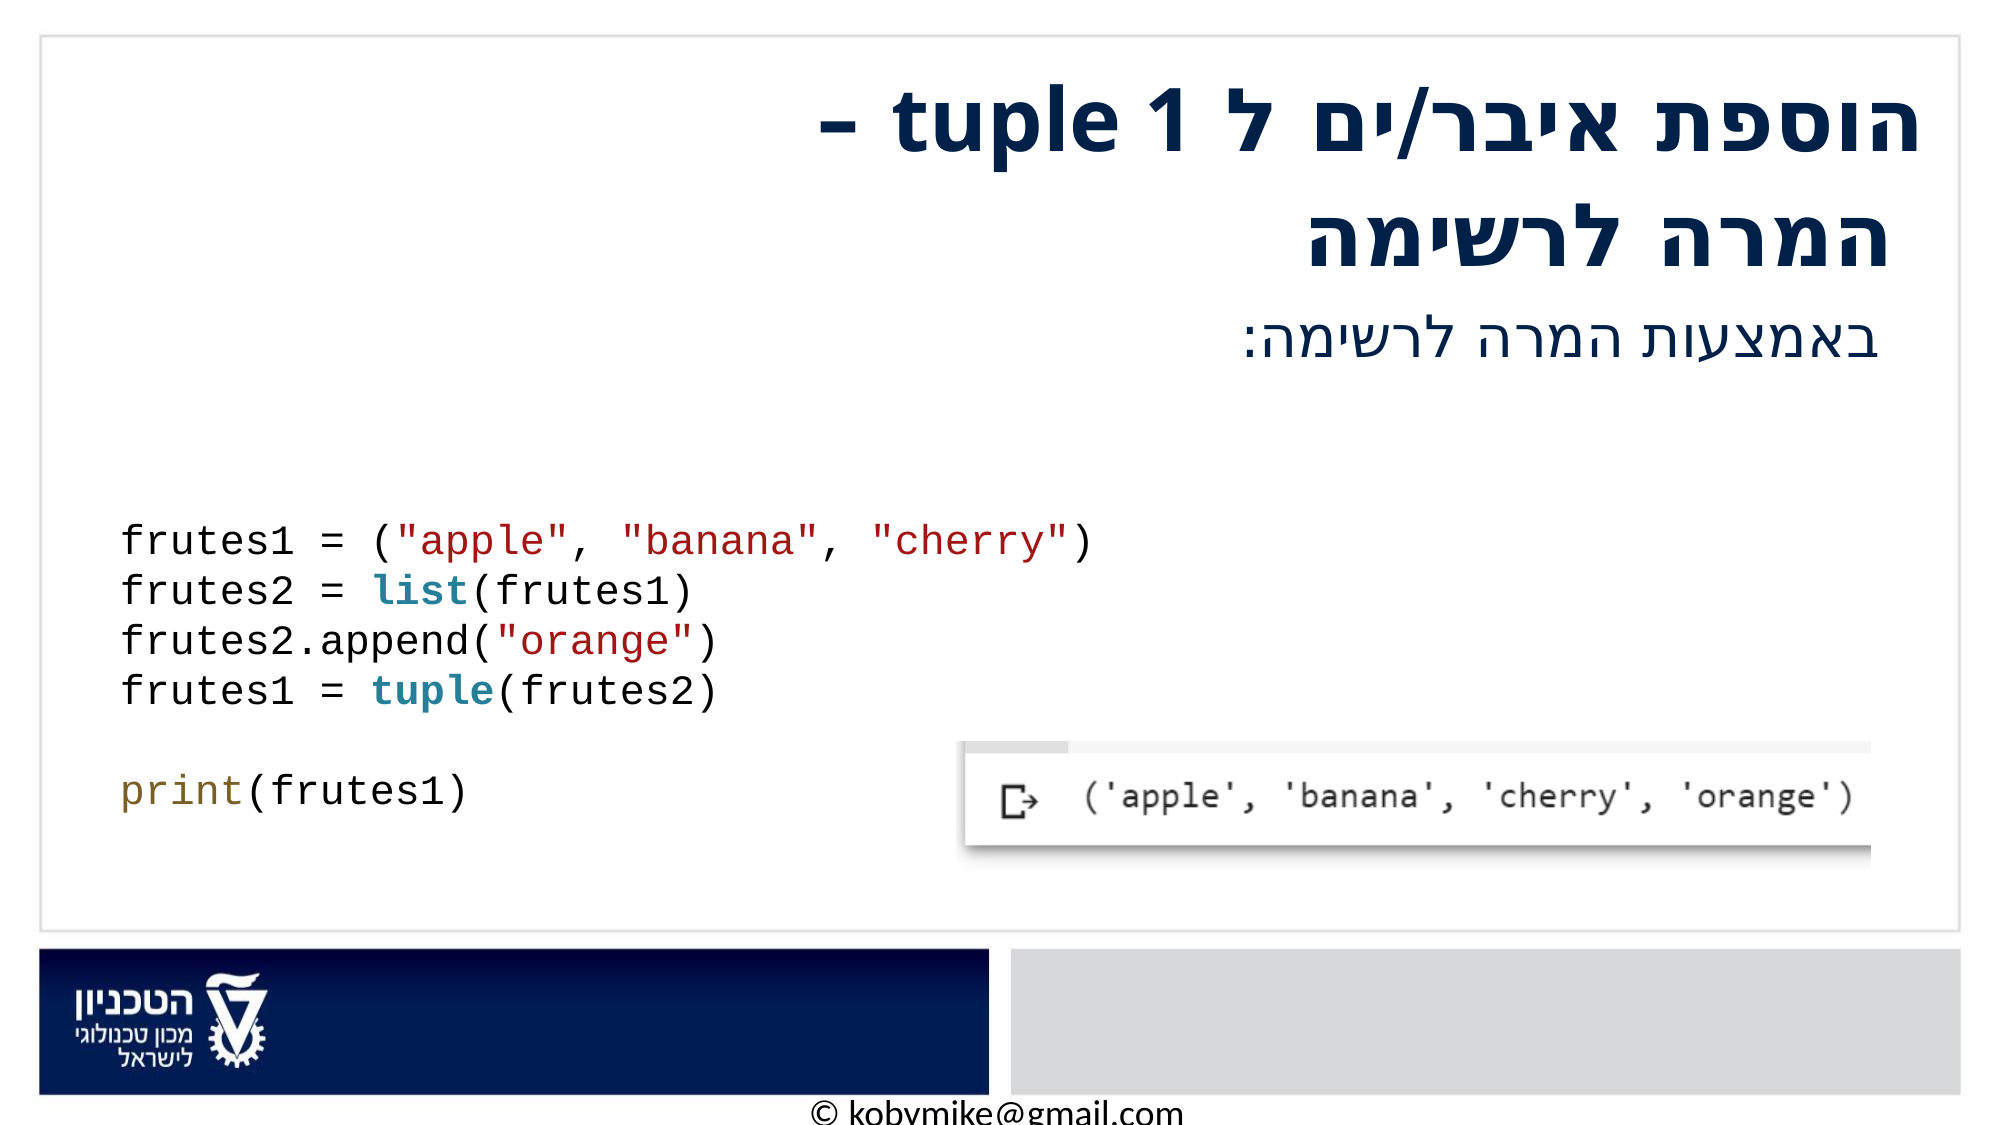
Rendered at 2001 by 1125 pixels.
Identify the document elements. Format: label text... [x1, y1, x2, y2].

picture [1061, 1110, 1068, 1125]
picture [937, 1110, 944, 1125]
picture [869, 1110, 879, 1124]
picture [0, 0, 2000, 1125]
picture [1050, 1110, 1057, 1125]
picture [890, 1110, 899, 1124]
picture [965, 1117, 971, 1125]
picture [926, 1110, 933, 1125]
picture [1160, 1110, 1167, 1125]
picture [1032, 1110, 1039, 1117]
picture [1006, 1111, 1013, 1121]
picture [1079, 1118, 1086, 1124]
list באמצעות המרה לרשימה: [57, 299, 1933, 412]
picture [854, 1117, 860, 1125]
picture [813, 1102, 835, 1125]
list הוספת איבר/ים ל tuple 1 – המרה לרשימה [0, 67, 1980, 294]
picture [979, 1110, 988, 1115]
picture [1139, 1110, 1149, 1124]
text_box frutes1 = ("apple", "banana", "cherry") frutes2 = list(frutes1) frutes2.append("orange") frutes1 = tuple(frutes2) print(frutes1) [105, 505, 1297, 821]
picture [1171, 1110, 1178, 1125]
